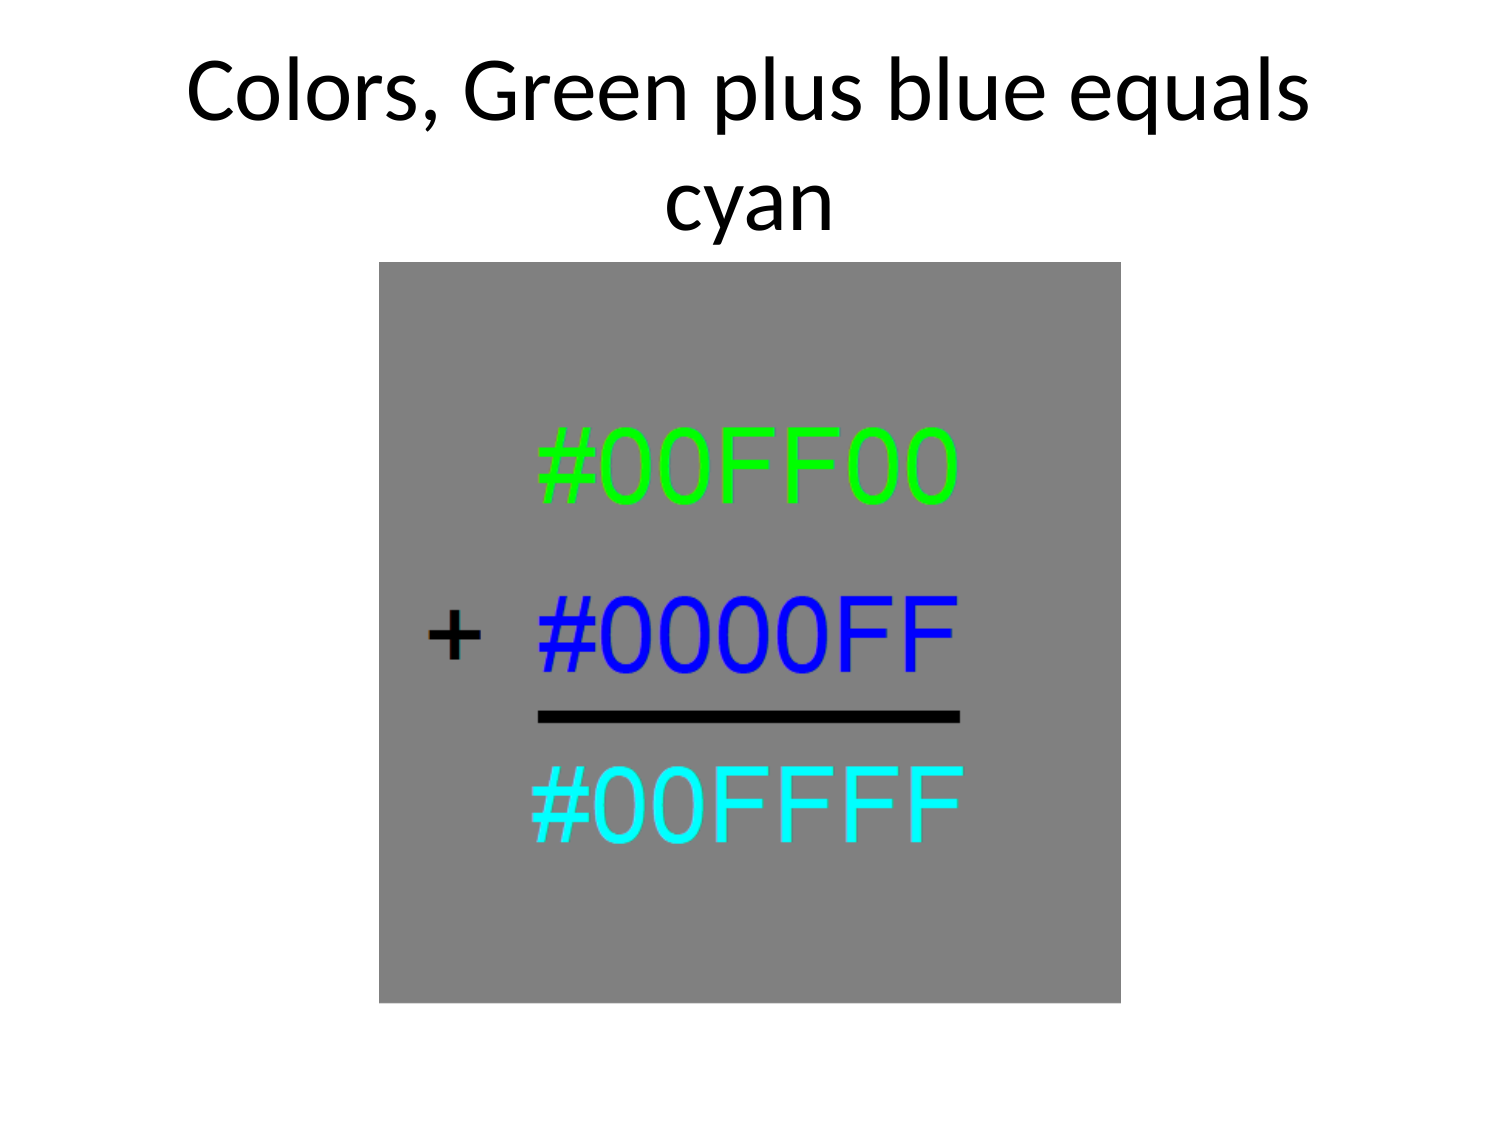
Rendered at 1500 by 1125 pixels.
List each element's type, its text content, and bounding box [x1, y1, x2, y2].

picture [378, 262, 1122, 1005]
title Colors, Green plus blue equals cyan [75, 45, 1425, 233]
